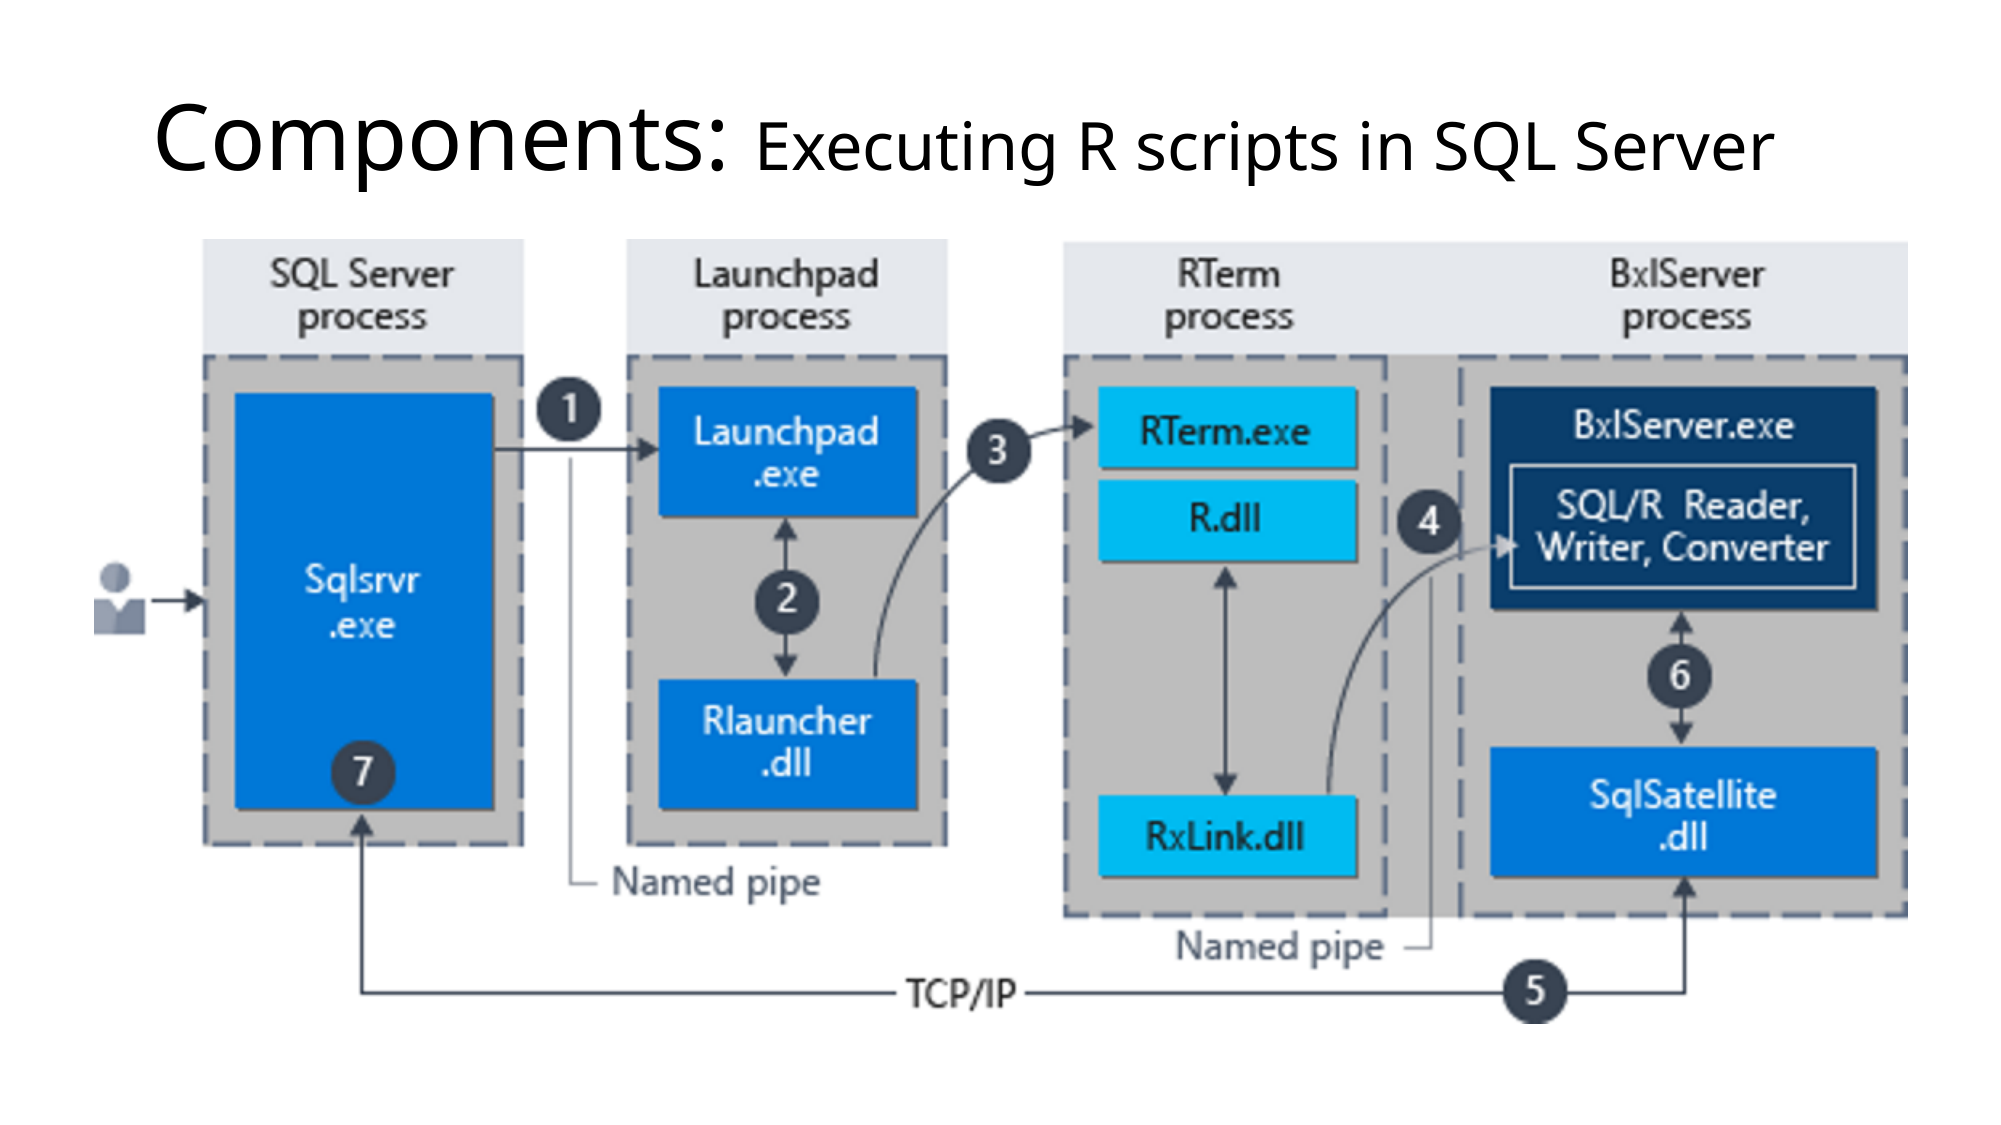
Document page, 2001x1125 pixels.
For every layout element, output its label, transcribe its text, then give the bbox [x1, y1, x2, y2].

title Components: Executing R scripts in SQL Server [137, 59, 1863, 222]
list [94, 239, 1908, 1024]
